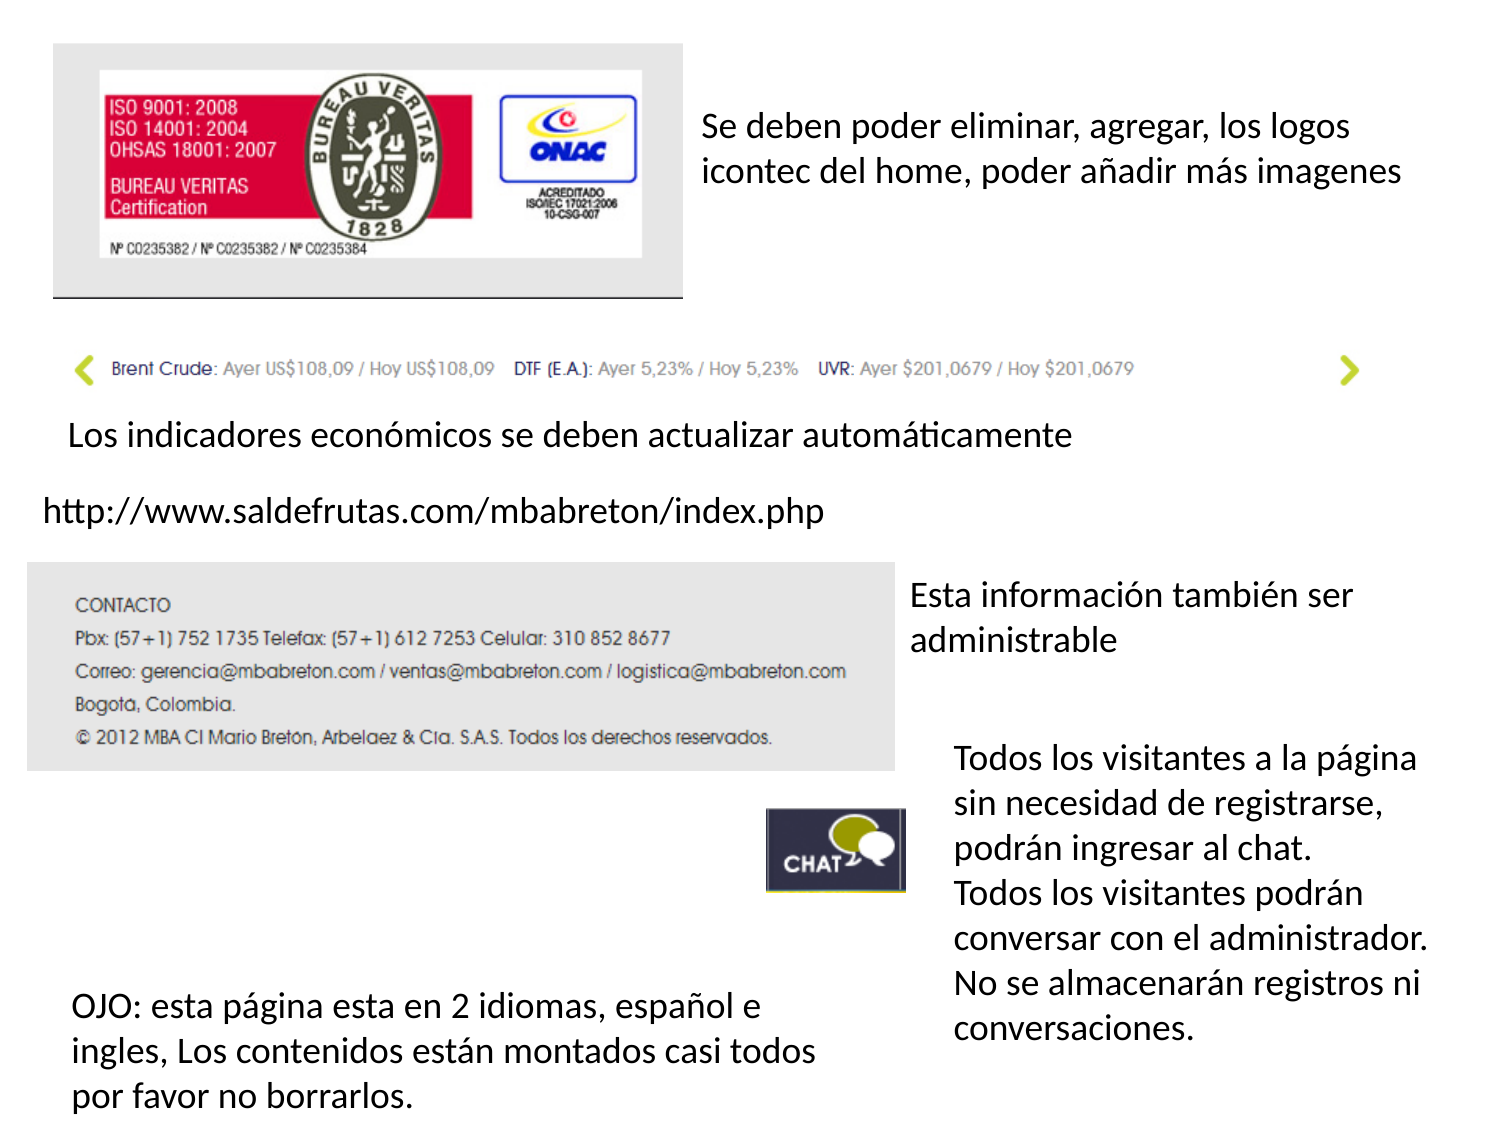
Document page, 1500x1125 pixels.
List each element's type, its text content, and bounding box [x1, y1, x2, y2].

text_box Esta información también ser administrable [898, 562, 1400, 668]
text_box Todos los visitantes a la página sin necesidad de registrarse, podrán ingresar al chat. Todos los visitantes podrán conversar con el administrador. No se almacenarán registros ni conversaciones. [938, 680, 1452, 1101]
text_box http://www.saldefrutas.com/mbabreton/index.php [27, 479, 1053, 539]
picture [25, 338, 1400, 404]
picture [27, 562, 896, 771]
text_box Los indicadores económicos se deben actualizar automáticamente [53, 402, 1419, 463]
picture [766, 808, 907, 894]
text_box OJO: esta página esta en 2 idiomas, español e ingles, Los contenidos están montados casi todos por favor no borrarlos. [56, 973, 837, 1124]
text_box Se deben poder eliminar, agregar, los logos icontec del home, poder añadir más imagenes [687, 93, 1419, 244]
picture [52, 42, 684, 300]
